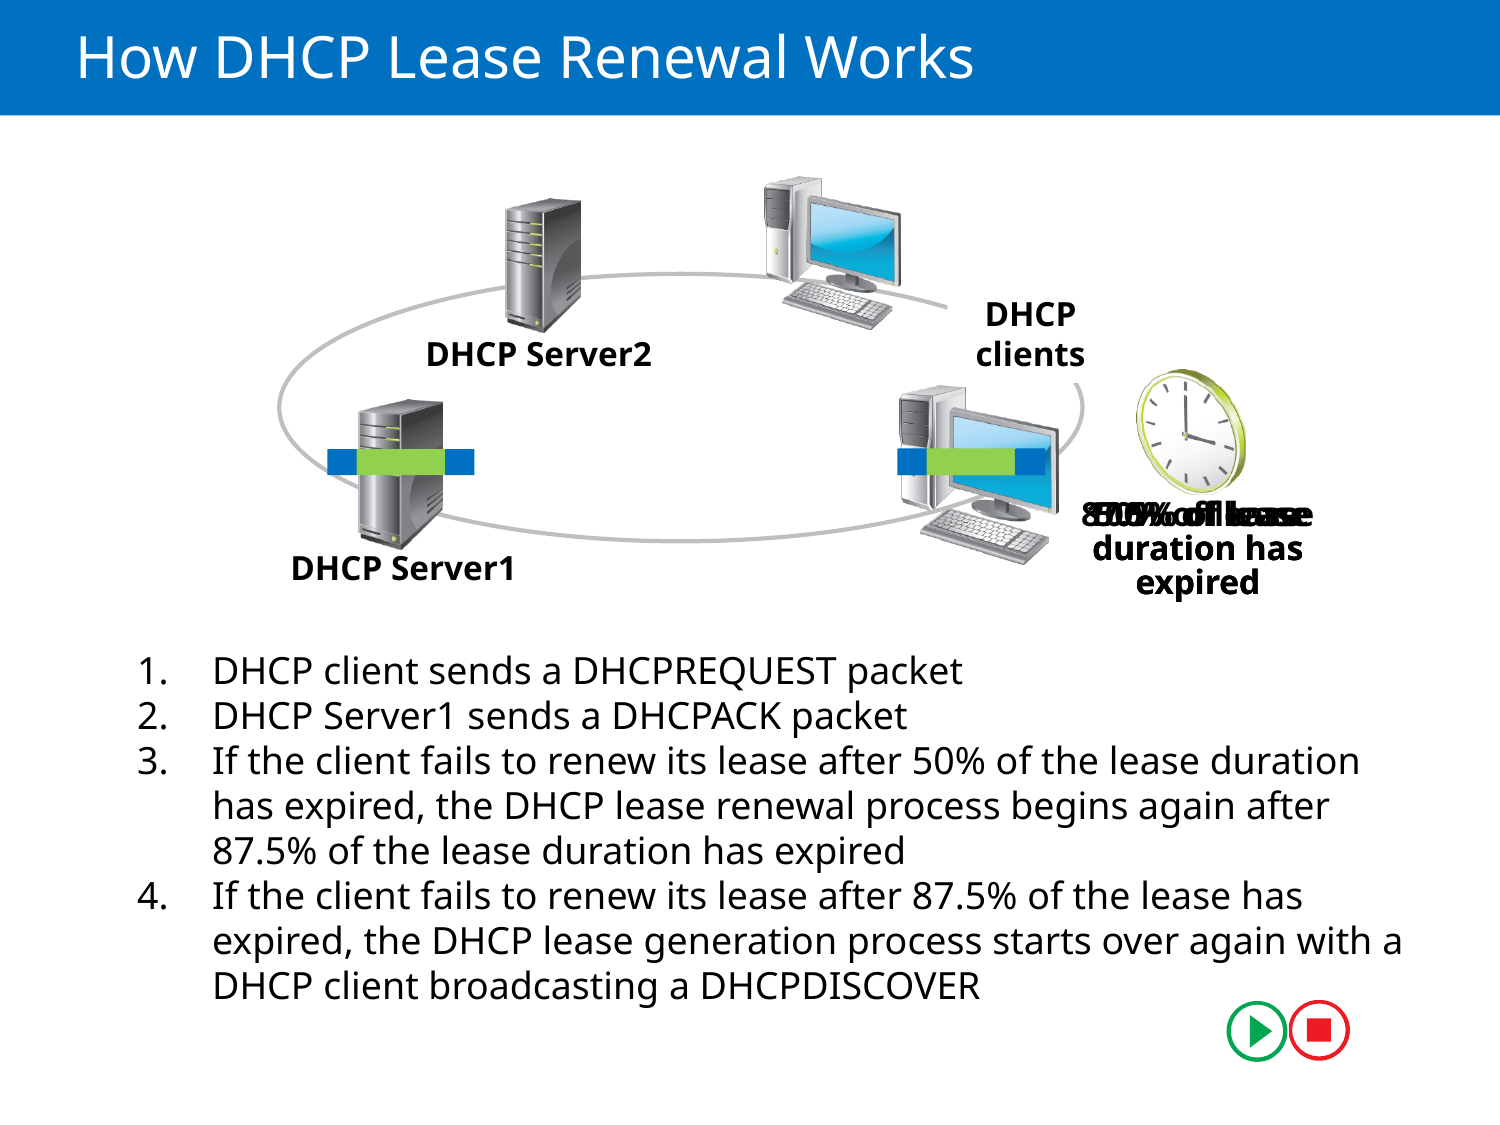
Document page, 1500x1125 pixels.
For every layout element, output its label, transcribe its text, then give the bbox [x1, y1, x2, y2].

text_box [1056, 383, 1085, 452]
picture [1226, 1000, 1351, 1063]
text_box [359, 198, 718, 386]
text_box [327, 448, 475, 476]
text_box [897, 448, 1045, 476]
picture [899, 384, 1059, 565]
text_box DHCP clients [947, 282, 1114, 383]
title How DHCP Lease Renewal Works [75, 0, 1351, 122]
picture [764, 176, 901, 330]
picture [1136, 369, 1246, 495]
text_box 100% of lease duration has expired [1035, 494, 1360, 610]
text_box [278, 272, 949, 544]
text_box DHCP client sends a DHCPREQUEST packet DHCP Server1 sends a DHCPACK packet If the client fails to renew its lease after 50% of the lease duration has expired, the DHCP lease renewal process begins again after 87.5% of the lease duration has expired If the client fails to renew its lease after 87.5% of the lease has expired, the DHCP lease generation process starts over again with a DHCP client broadcasting a DHCPDISCOVER [87, 637, 1429, 1017]
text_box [224, 399, 584, 601]
